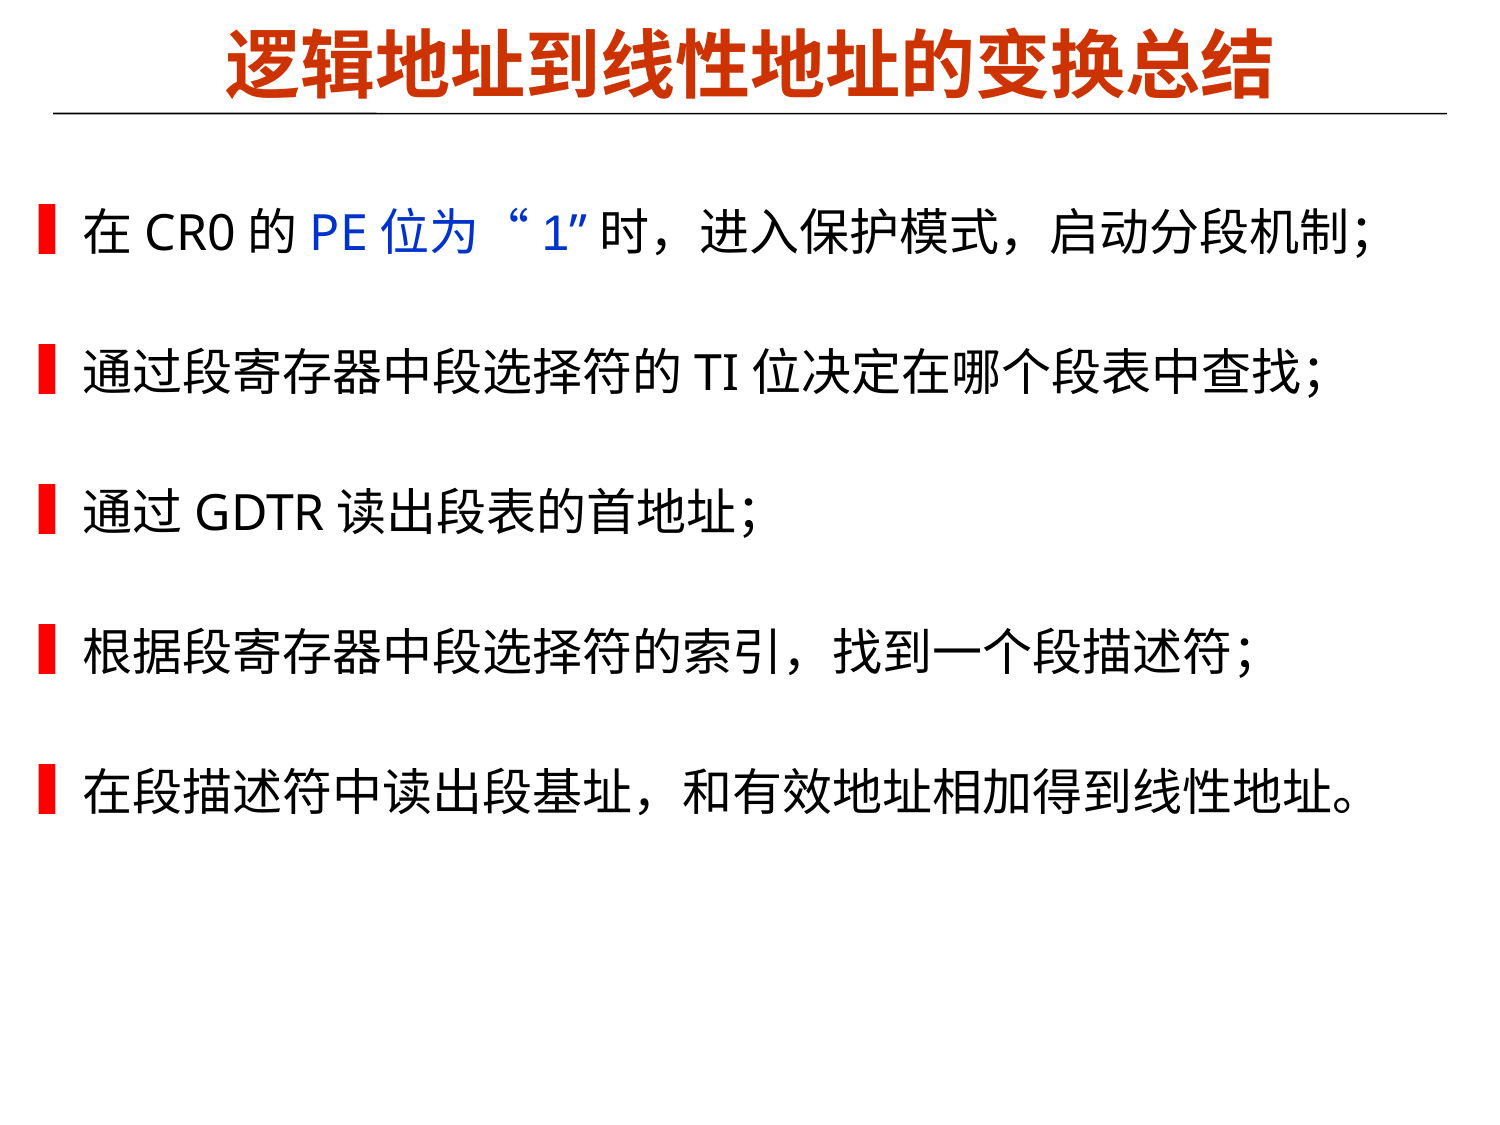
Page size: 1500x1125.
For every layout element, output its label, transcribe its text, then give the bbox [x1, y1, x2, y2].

text_box 在CR0的PE位为“1”时，进入保护模式，启动分段机制； 通过段寄存器中段选择符的TI位决定在哪个段表中查找； 通过GDTR读出段表的首地址； 根据段寄存器中段选择符的索引，找到一个段描述符； 在段描述符中读出段基址，和有效地址相加得到线性地址。 [11, 193, 1490, 878]
title 逻辑地址到线性地址的变换总结 [74, 15, 1426, 109]
